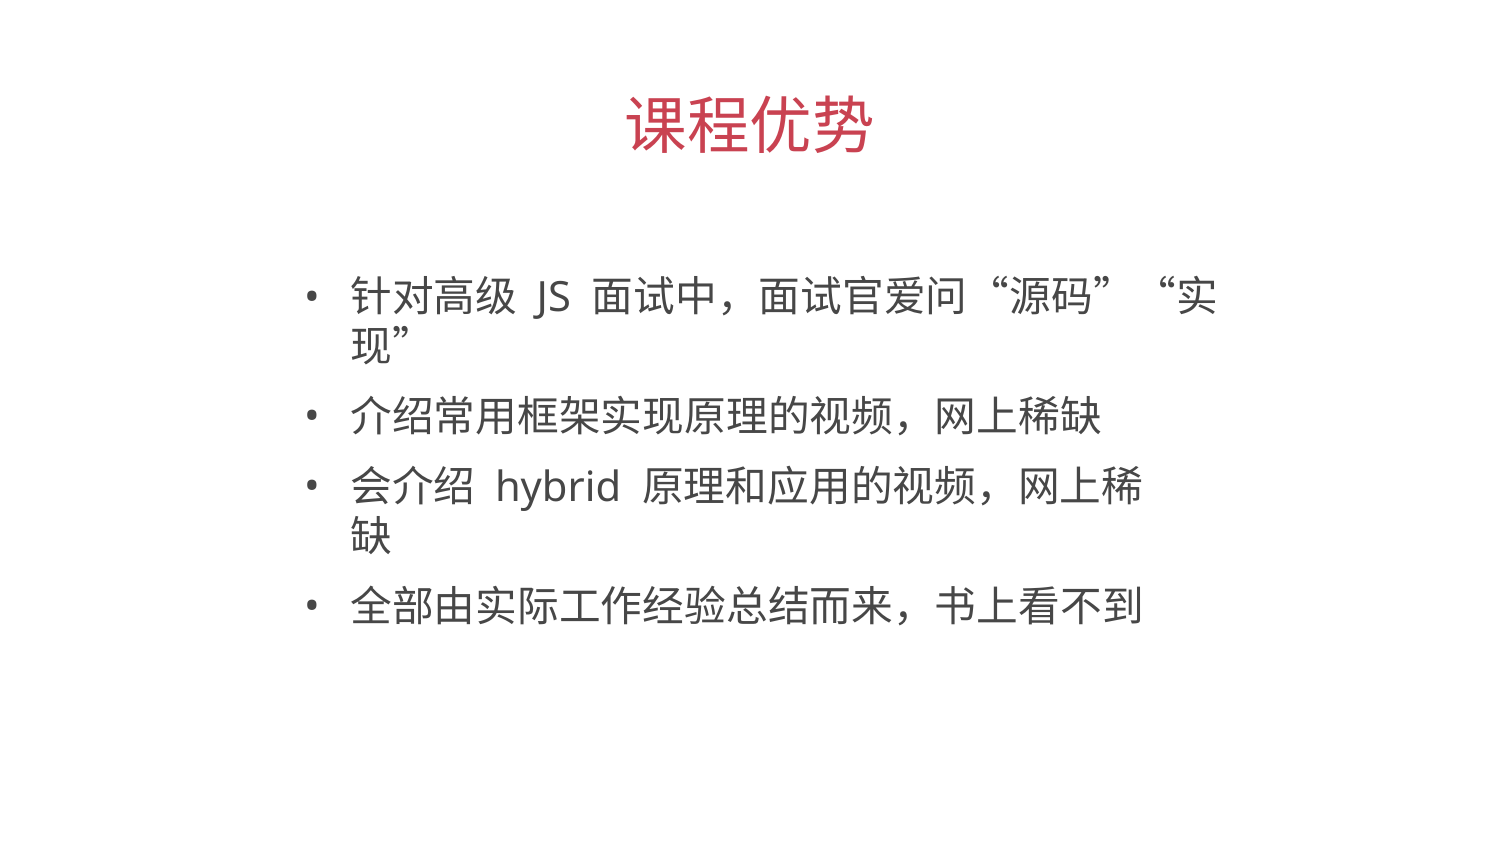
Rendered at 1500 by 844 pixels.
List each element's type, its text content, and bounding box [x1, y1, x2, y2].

text_box 会介绍 hybrid 原理和应用的视频，网上稀缺 [229, 459, 1185, 560]
text_box 针对高级 JS 面试中，面试官爱问“源码”“实现” [229, 269, 1290, 370]
text_box 课程优势 [624, 86, 876, 162]
text_box 介绍常用框架实现原理的视频，网上稀缺 [229, 389, 1229, 440]
text_box 全部由实际工作经验总结而来，书上看不到 [229, 579, 1229, 630]
